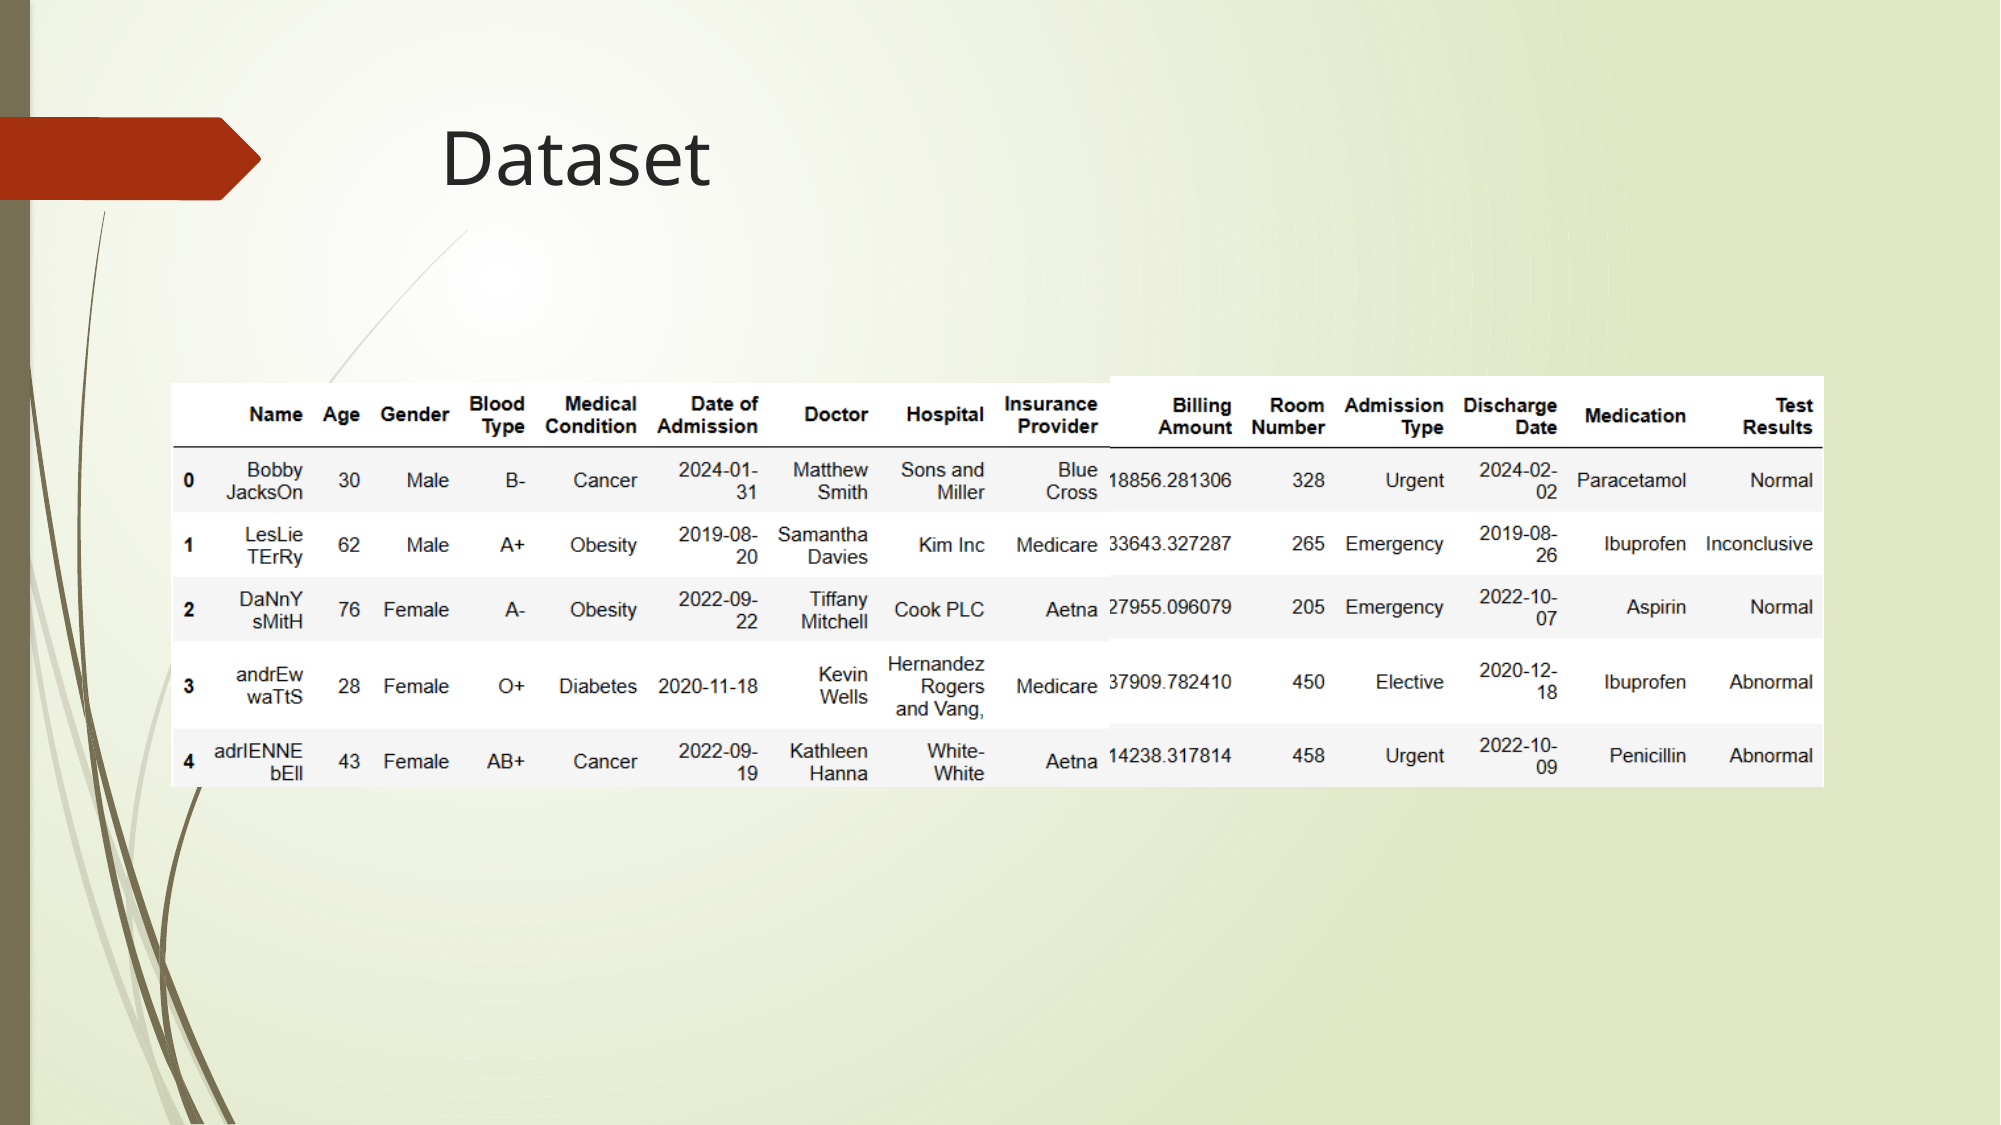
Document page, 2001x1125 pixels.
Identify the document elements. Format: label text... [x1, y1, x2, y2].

picture [1109, 376, 1824, 787]
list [171, 383, 1105, 787]
title Dataset [425, 102, 1888, 313]
